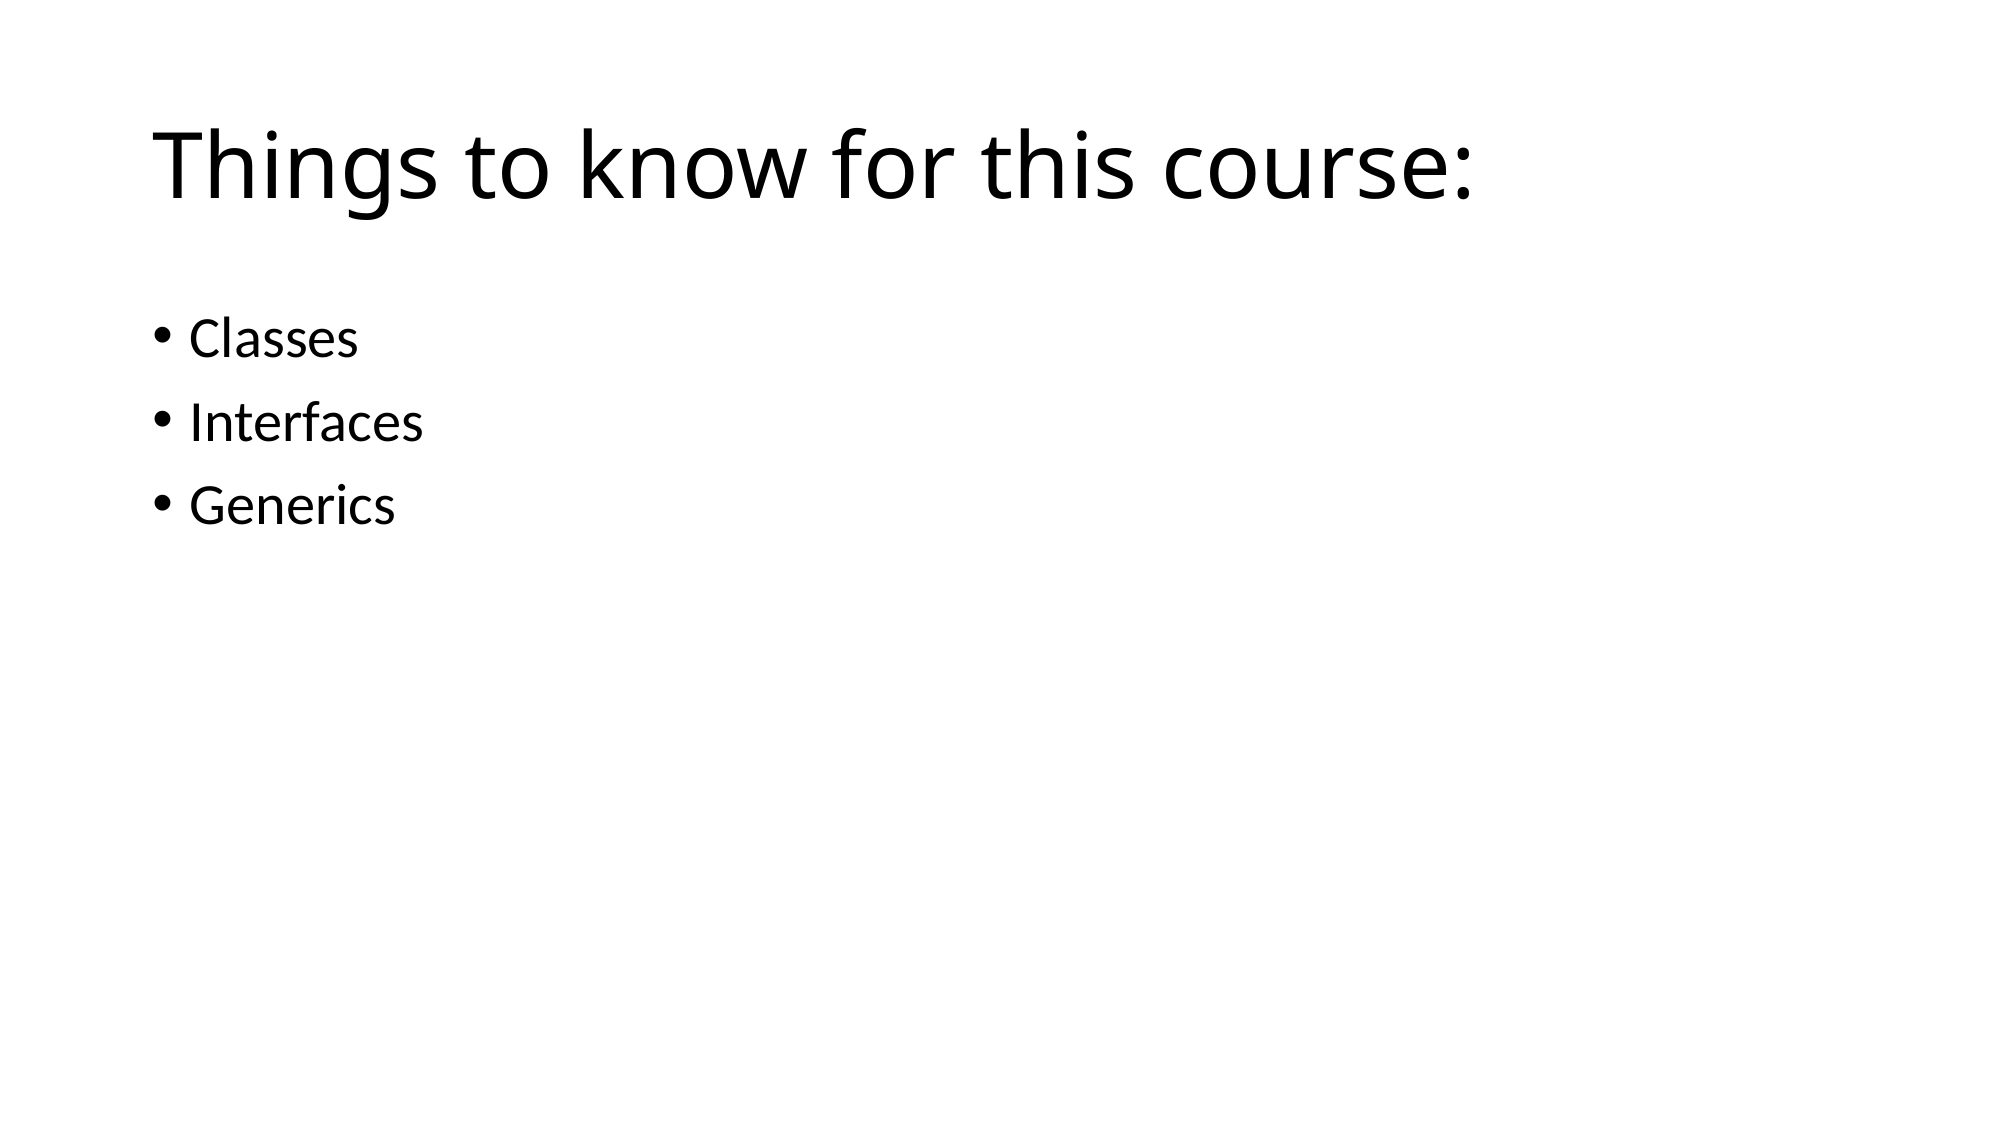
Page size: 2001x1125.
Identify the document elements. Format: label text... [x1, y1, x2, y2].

title Things to know for this course: [137, 59, 1863, 278]
list Classes Interfaces Generics [137, 299, 1863, 1014]
